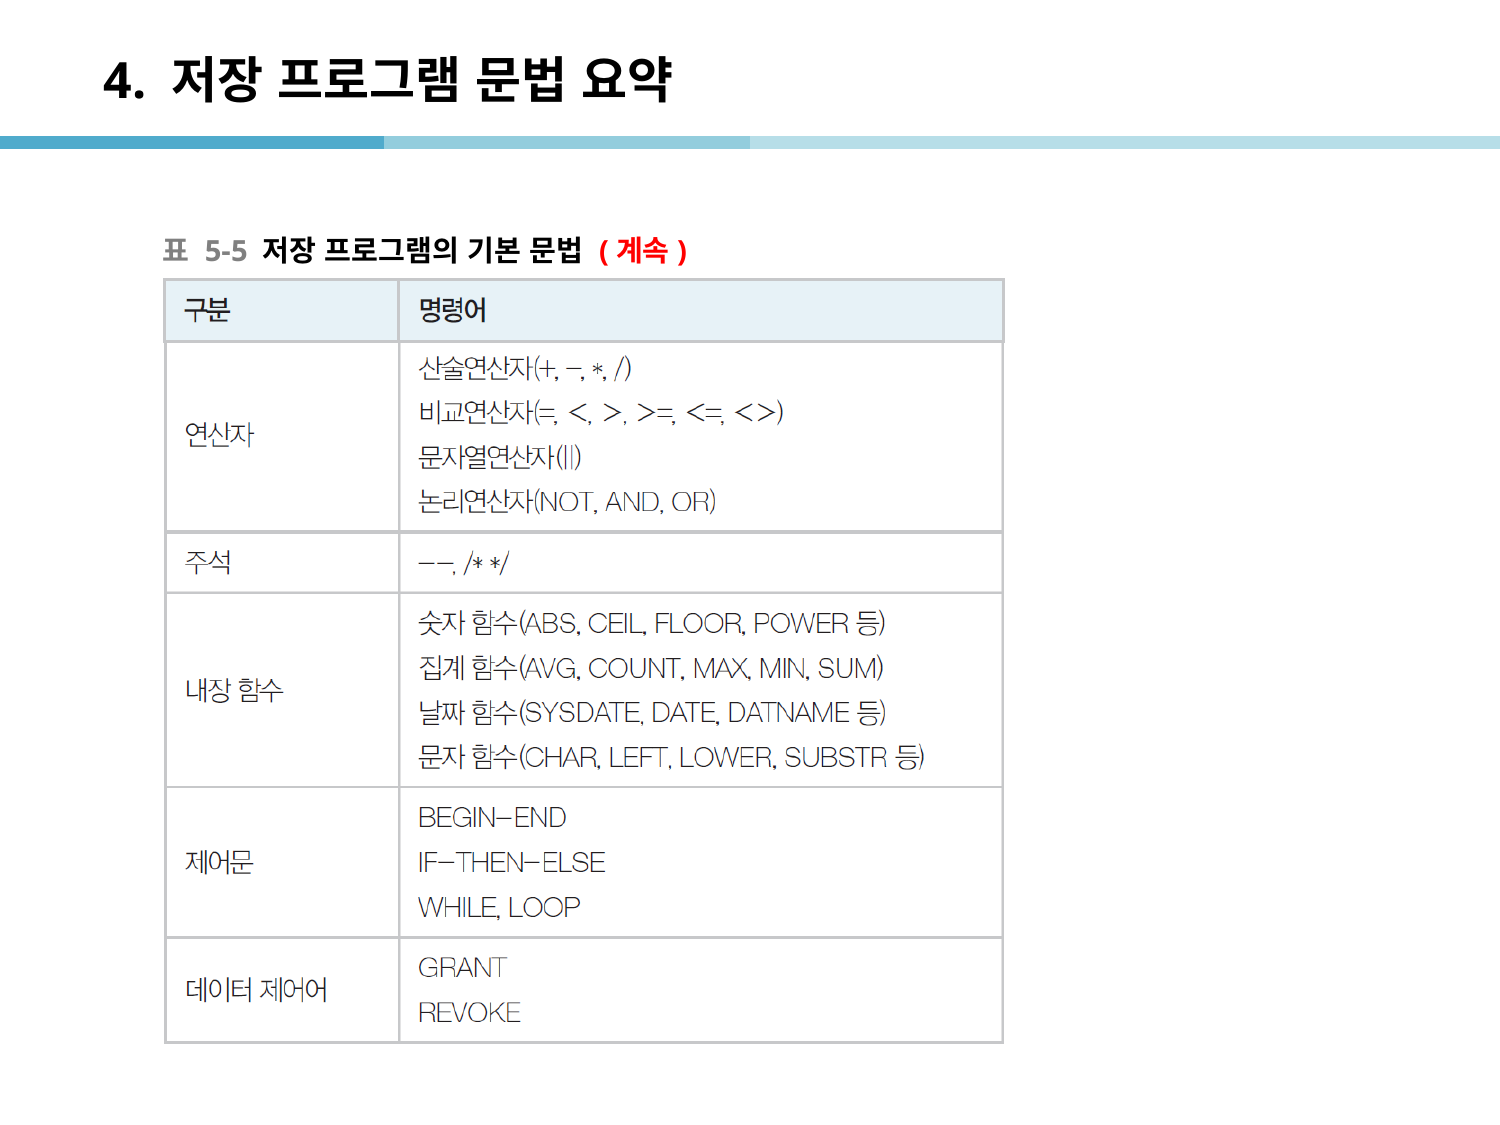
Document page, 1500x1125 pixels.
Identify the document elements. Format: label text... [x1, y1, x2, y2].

text_box 표 5-5 저장 프로그램의 기본 문법 (계속) [147, 243, 1282, 291]
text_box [159, 272, 1011, 1048]
title 4. 저장 프로그램 문법 요약 [88, 32, 1330, 124]
